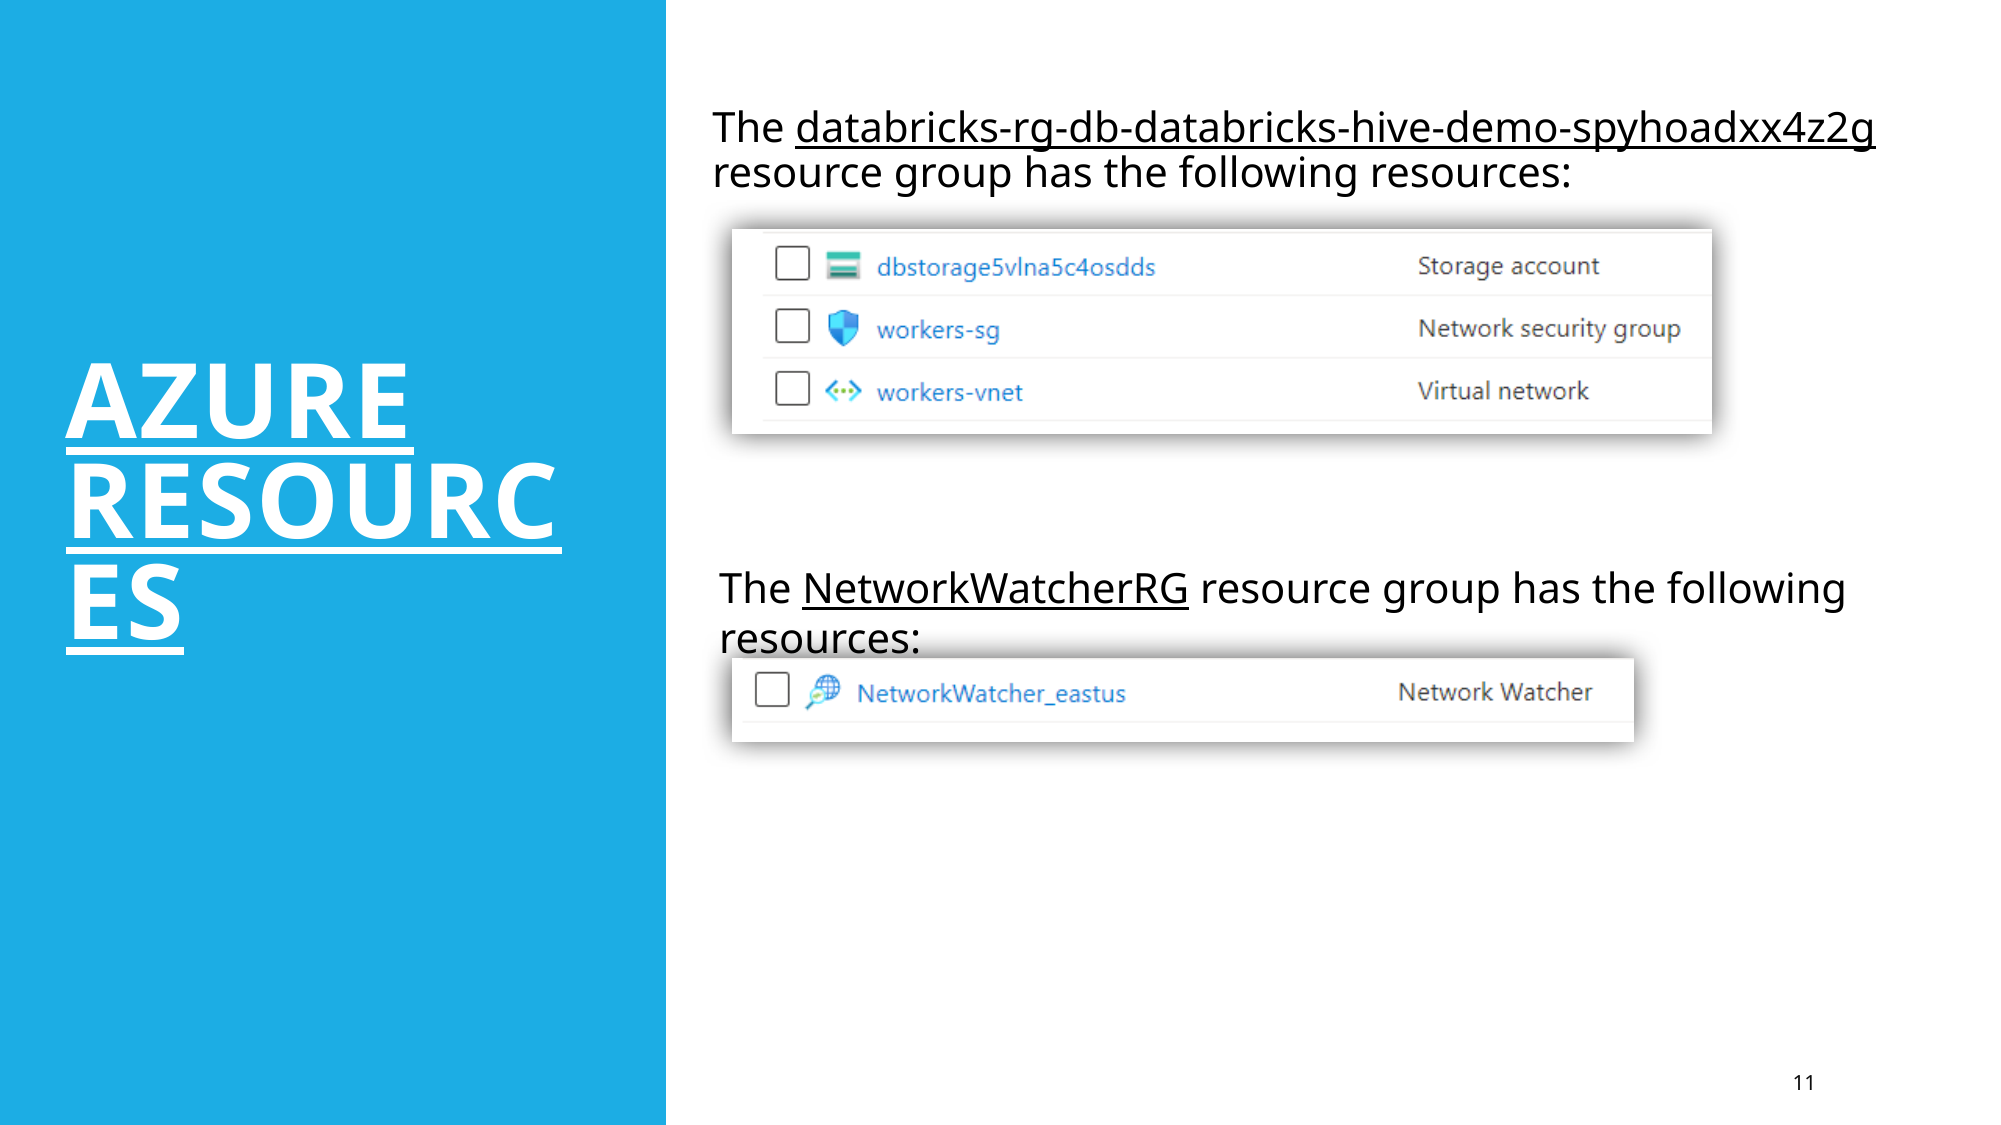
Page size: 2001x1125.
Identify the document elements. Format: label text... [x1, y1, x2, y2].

picture [731, 658, 1634, 742]
picture [731, 229, 1712, 435]
text_box The NetworkWatcherRG resource group has the following resources: [704, 554, 1905, 670]
text_box The databricks-rg-db-databricks-hive-demo-spyhoadxx4z2g resource group has the following resources: [704, 99, 1990, 210]
text_box Azure Resources [50, 104, 614, 1026]
text_box [0, 0, 667, 1125]
slide_number 11 [1777, 1061, 1938, 1107]
